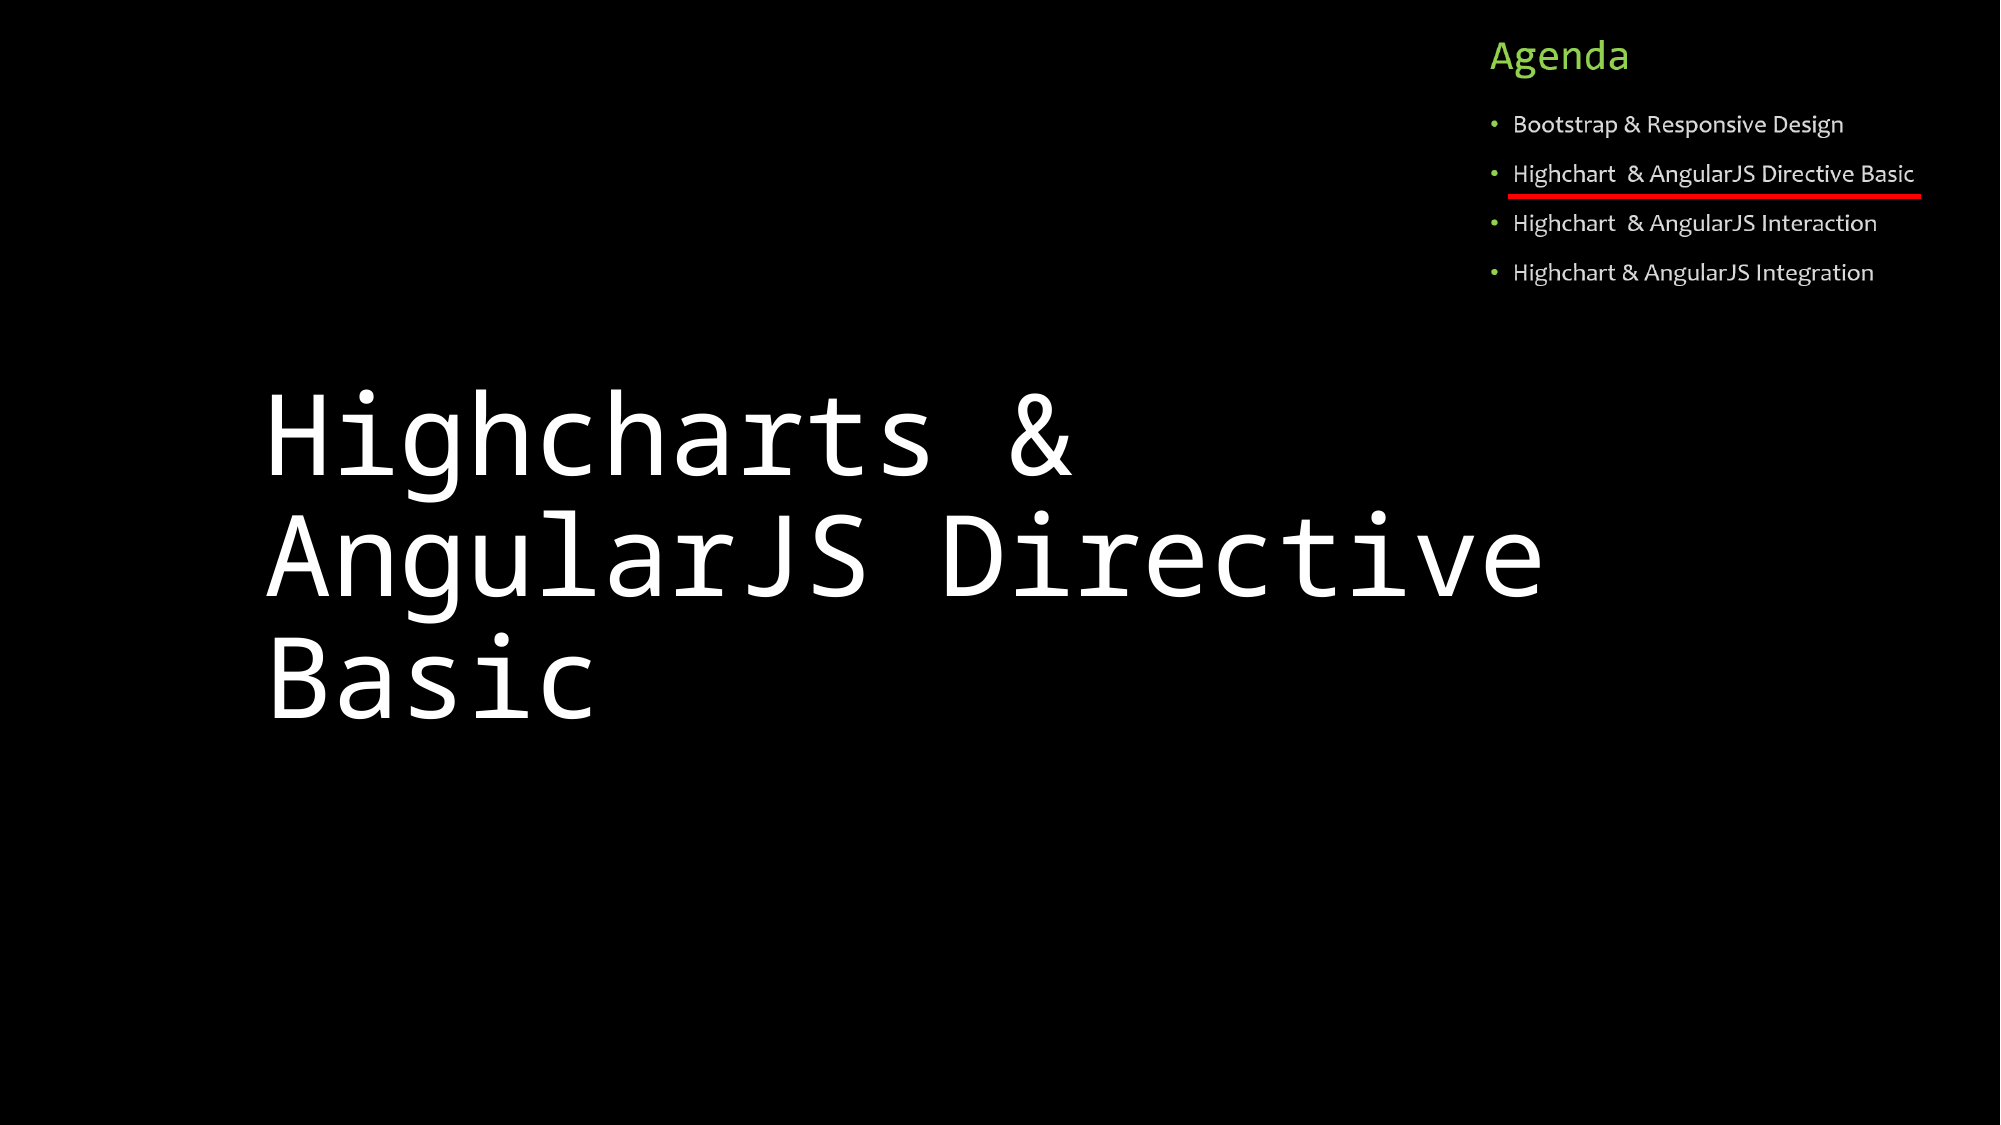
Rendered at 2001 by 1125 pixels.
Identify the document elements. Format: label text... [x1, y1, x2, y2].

title Highcharts & AngularJS Directive Basic [249, 299, 1750, 750]
picture [1472, 32, 1939, 306]
